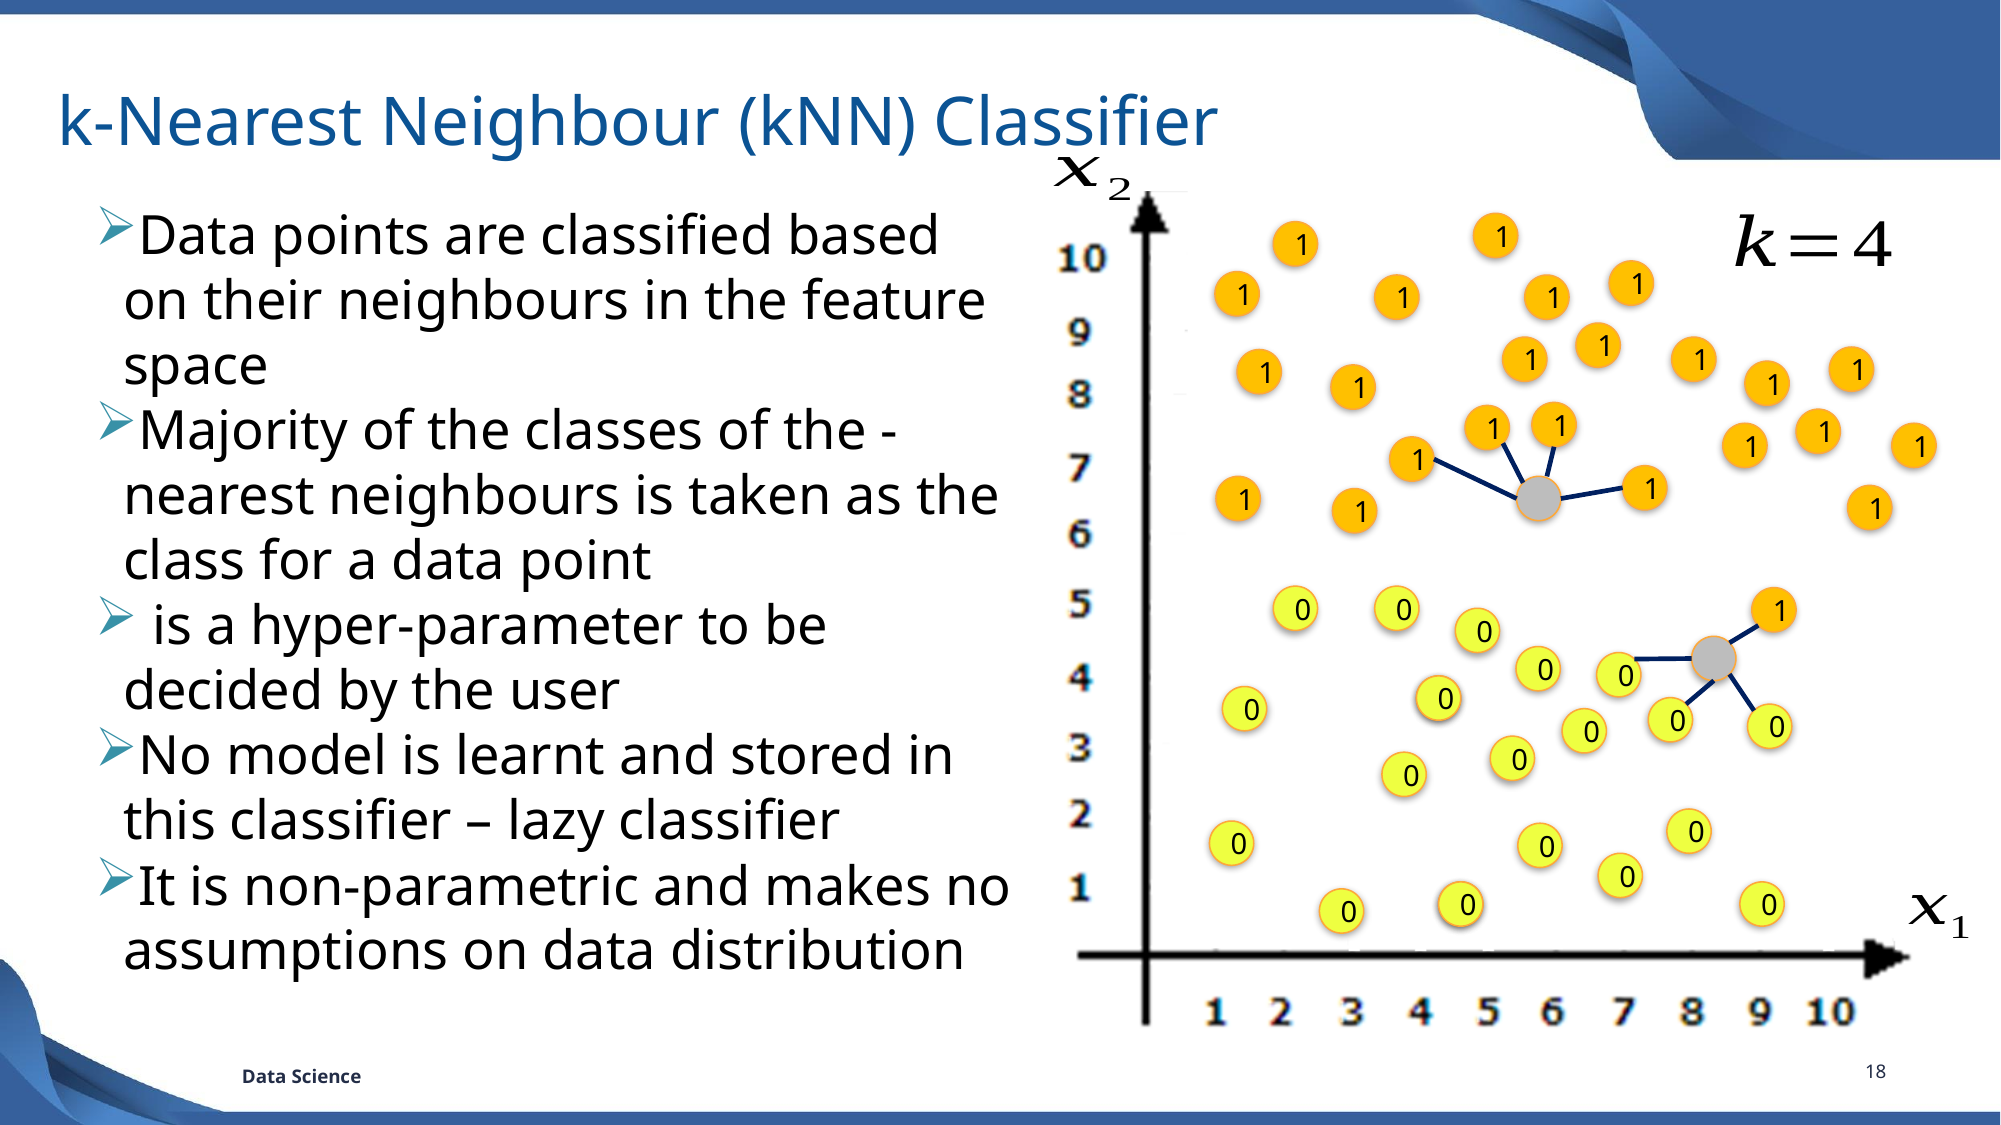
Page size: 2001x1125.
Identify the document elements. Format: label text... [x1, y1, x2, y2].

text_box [1729, 625, 1759, 644]
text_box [1502, 443, 1524, 484]
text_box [1546, 446, 1555, 477]
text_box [1729, 673, 1755, 711]
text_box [1433, 458, 1517, 499]
text_box 1 [1921, 423, 1937, 468]
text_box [1560, 487, 1623, 499]
picture [0, 0, 2001, 1125]
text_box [1685, 680, 1715, 705]
title k-Nearest Neighbour (kNN) Classifier [42, 14, 1768, 233]
